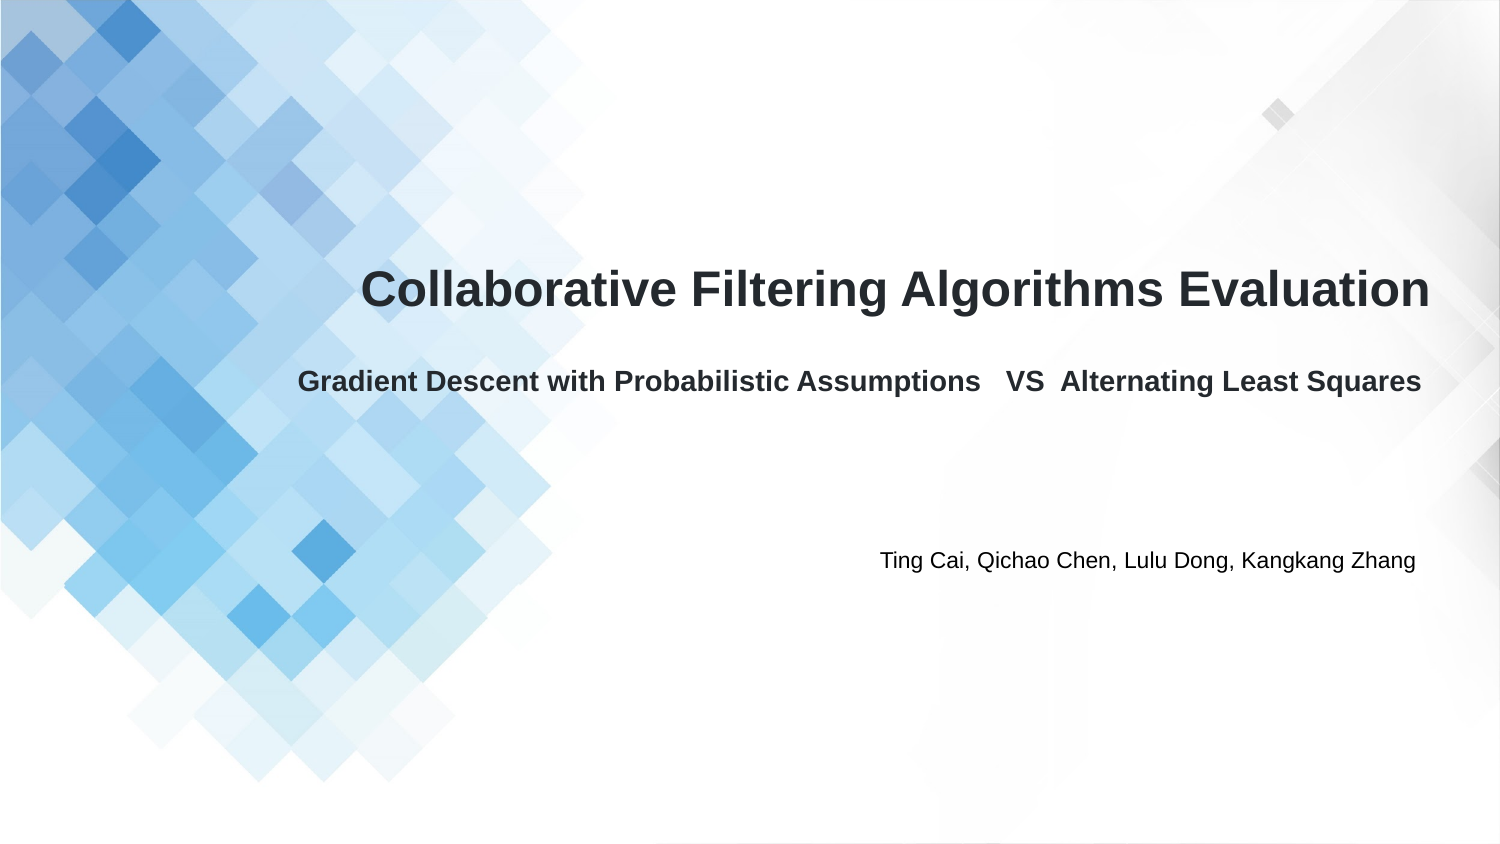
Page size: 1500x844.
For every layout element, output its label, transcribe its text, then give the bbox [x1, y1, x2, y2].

picture [0, 0, 1500, 844]
list Ting Cai, Qichao Chen, Lulu Dong, Kangkang Zhang [672, 542, 1435, 573]
text_box Collaborative Filtering Algorithms Evaluation Gradient Descent with Probabilistic Assumptions VS Alternating Least Squares [213, 229, 1443, 458]
